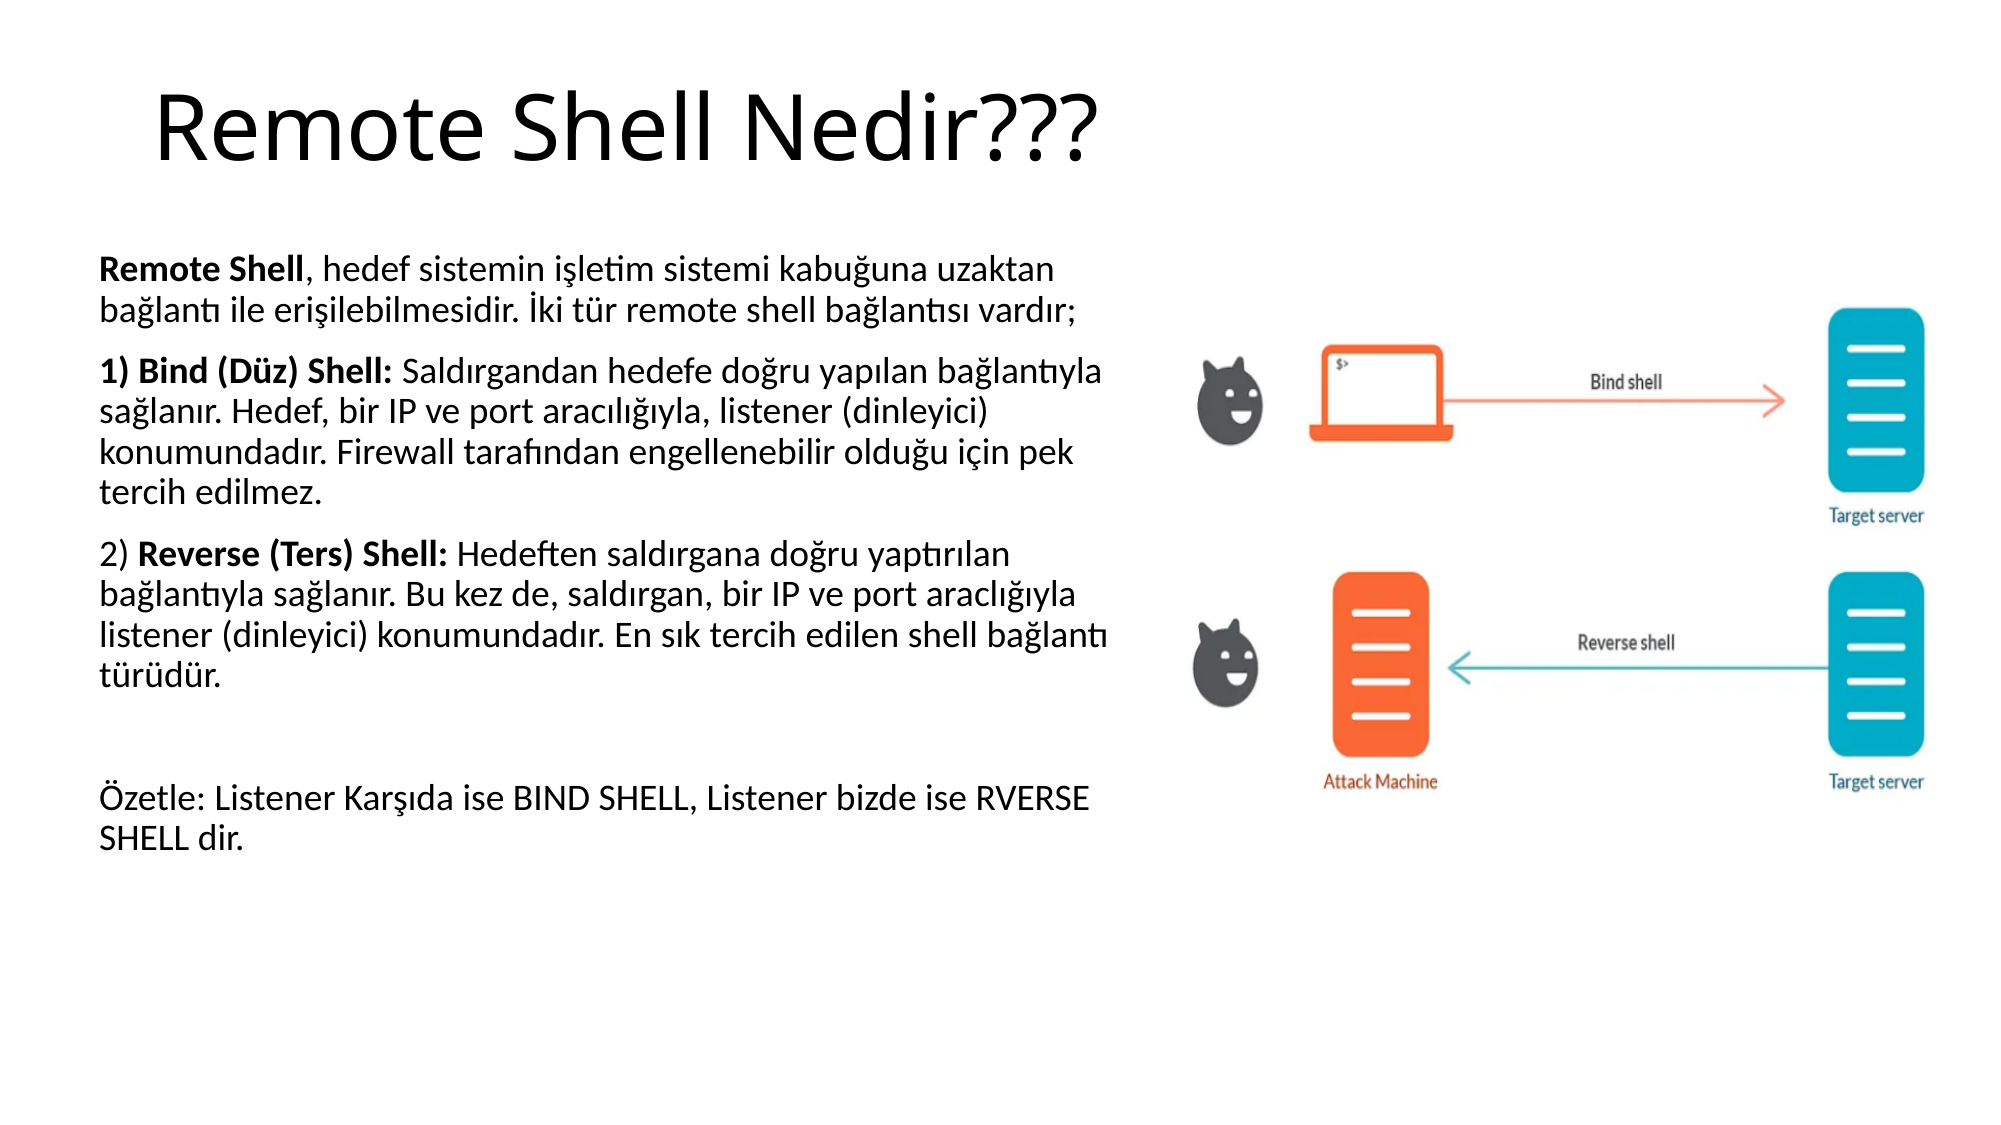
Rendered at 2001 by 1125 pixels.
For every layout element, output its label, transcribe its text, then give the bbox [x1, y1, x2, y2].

list Remote Shell, hedef sistemin işletim sistemi kabuğuna uzaktan bağlantı ile erişilebilmesidir. İki tür remote shell bağlantısı vardır; 1) Bind (Düz) Shell: Saldırgandan hedefe doğru yapılan bağlantıyla sağlanır. Hedef, bir IP ve port aracılığıyla, listener (dinleyici) konumundadır. Firewall tarafından engellenebilir olduğu için pek tercih edilmez. 2) Reverse (Ters) Shell: Hedeften saldırgana doğru yaptırılan bağlantıyla sağlanır. Bu kez de, saldırgan, bir IP ve port araclığıyla listener (dinleyici) konumundadır. En sık tercih edilen shell bağlantı türüdür. Özetle: Listener Karşıda ise BIND SHELL, Listener bizde ise RVERSE SHELL dir. [84, 241, 1151, 1014]
picture [1170, 299, 1957, 815]
title Remote Shell Nedir??? [137, 59, 1863, 202]
